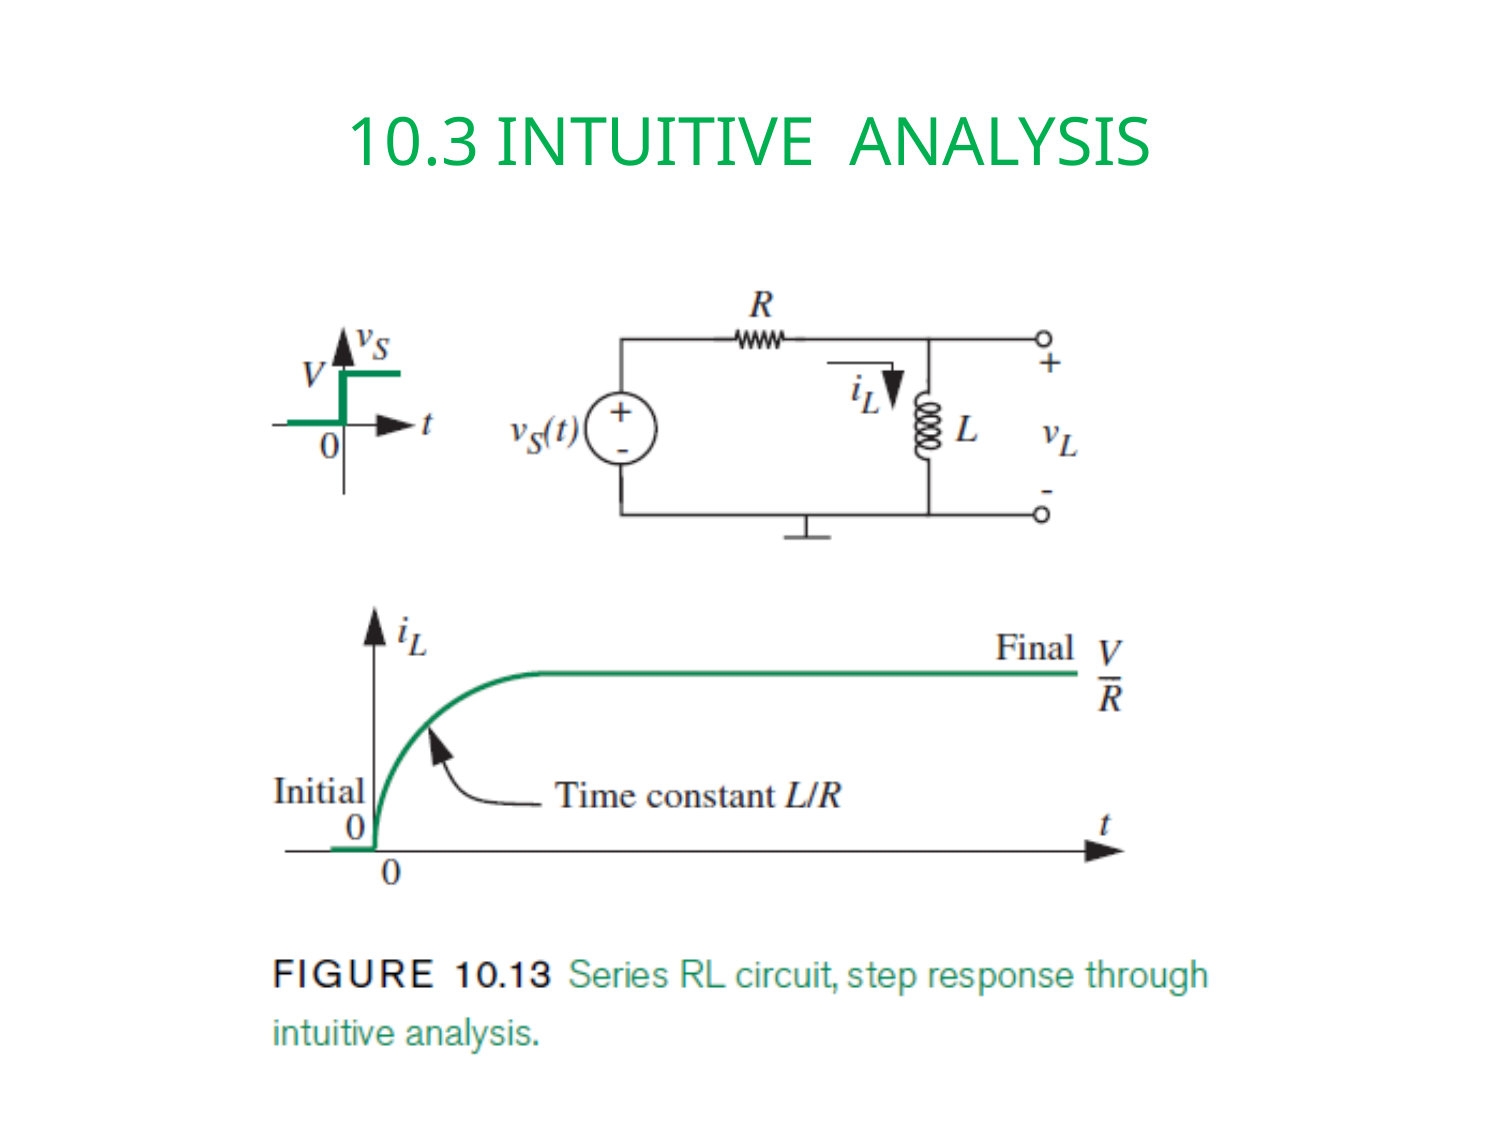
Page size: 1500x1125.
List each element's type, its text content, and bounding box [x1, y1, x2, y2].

title 10.3 INTUITIVE ANALYSIS [75, 45, 1425, 233]
picture [247, 266, 1255, 1079]
